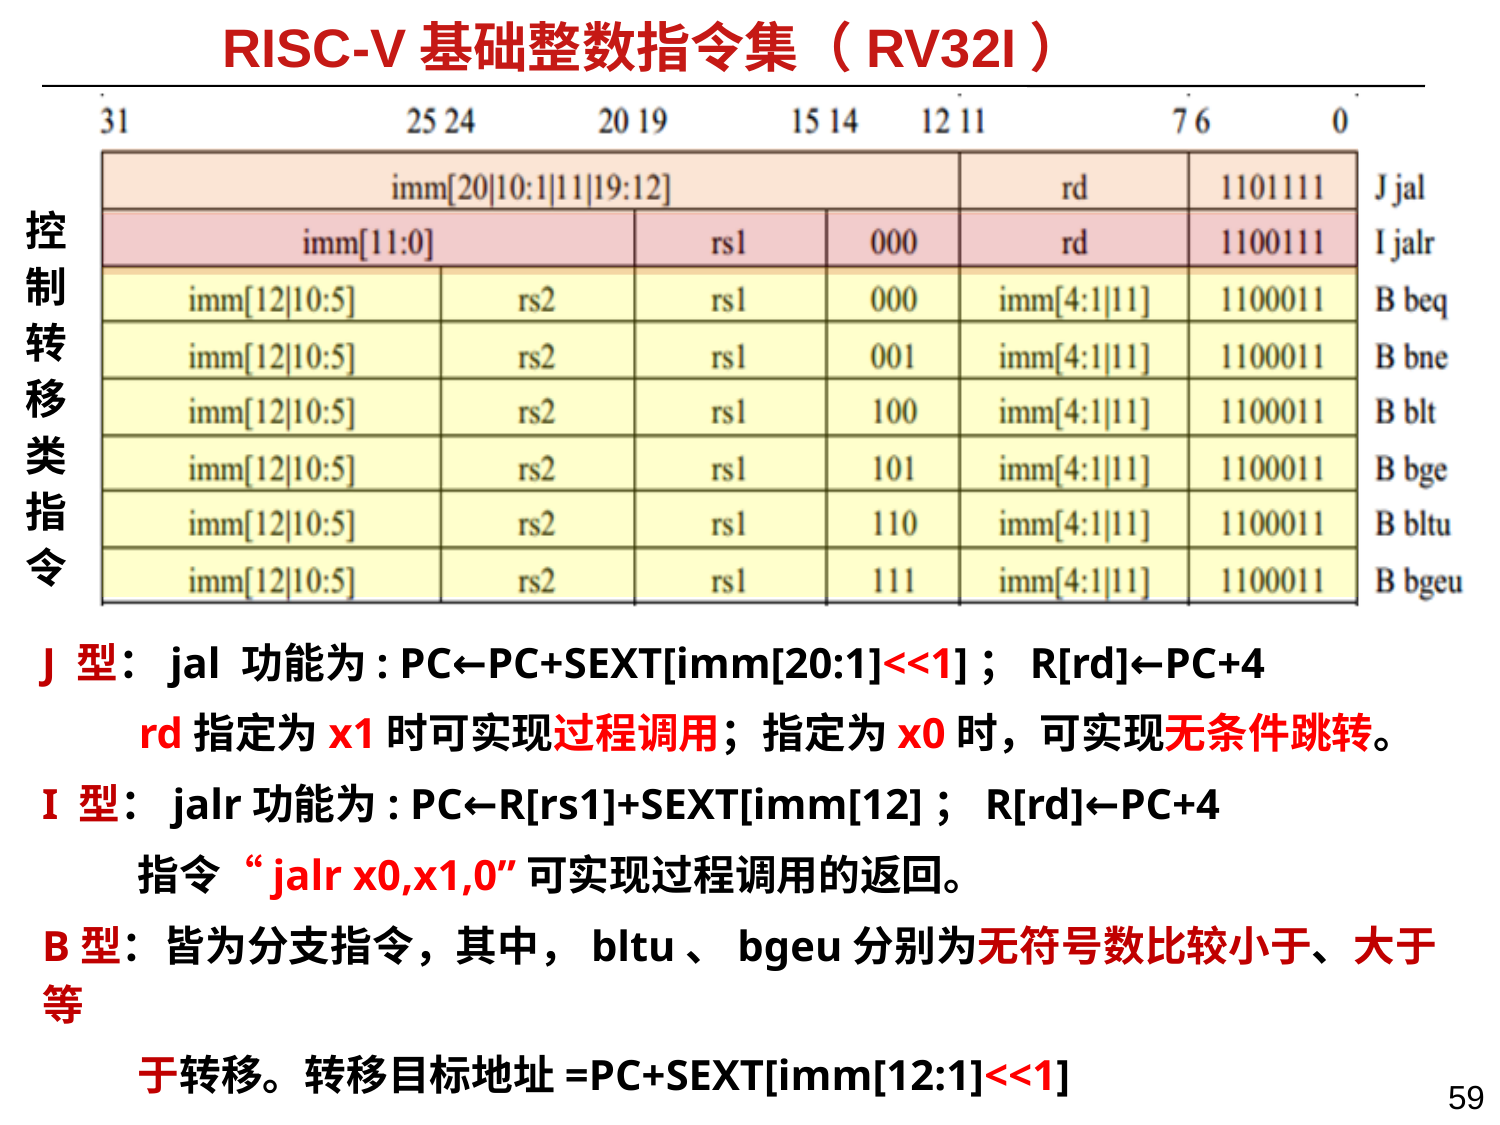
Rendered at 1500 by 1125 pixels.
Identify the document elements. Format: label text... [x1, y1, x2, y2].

text_box J 型：jal 功能为: PC←PC+SEXT[imm[20:1]<<1]；R[rd]←PC+4 rd指定为x1时可实现过程调用；指定为x0时，可实现无条件跳转。 I 型：jalr功能为: PC←R[rs1]+SEXT[imm[12]；R[rd]←PC+4 指令“jalr x0,x1,0”可实现过程调用的返回。 B型：皆为分支指令，其中，bltu、bgeu分别为无符号数比较小于、大于等 于转移。转移目标地址=PC+SEXT[imm[12:1]<<1] <<1: 指令地址总是2的倍数（RV32G、RV32C指令分别为4、2字节长） [27, 620, 1464, 1125]
list 控制转移类指令 [10, 190, 80, 878]
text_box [101, 148, 1359, 598]
picture [85, 88, 1474, 622]
title RISC-V基础整数指令集（RV32I） [212, 17, 1288, 84]
